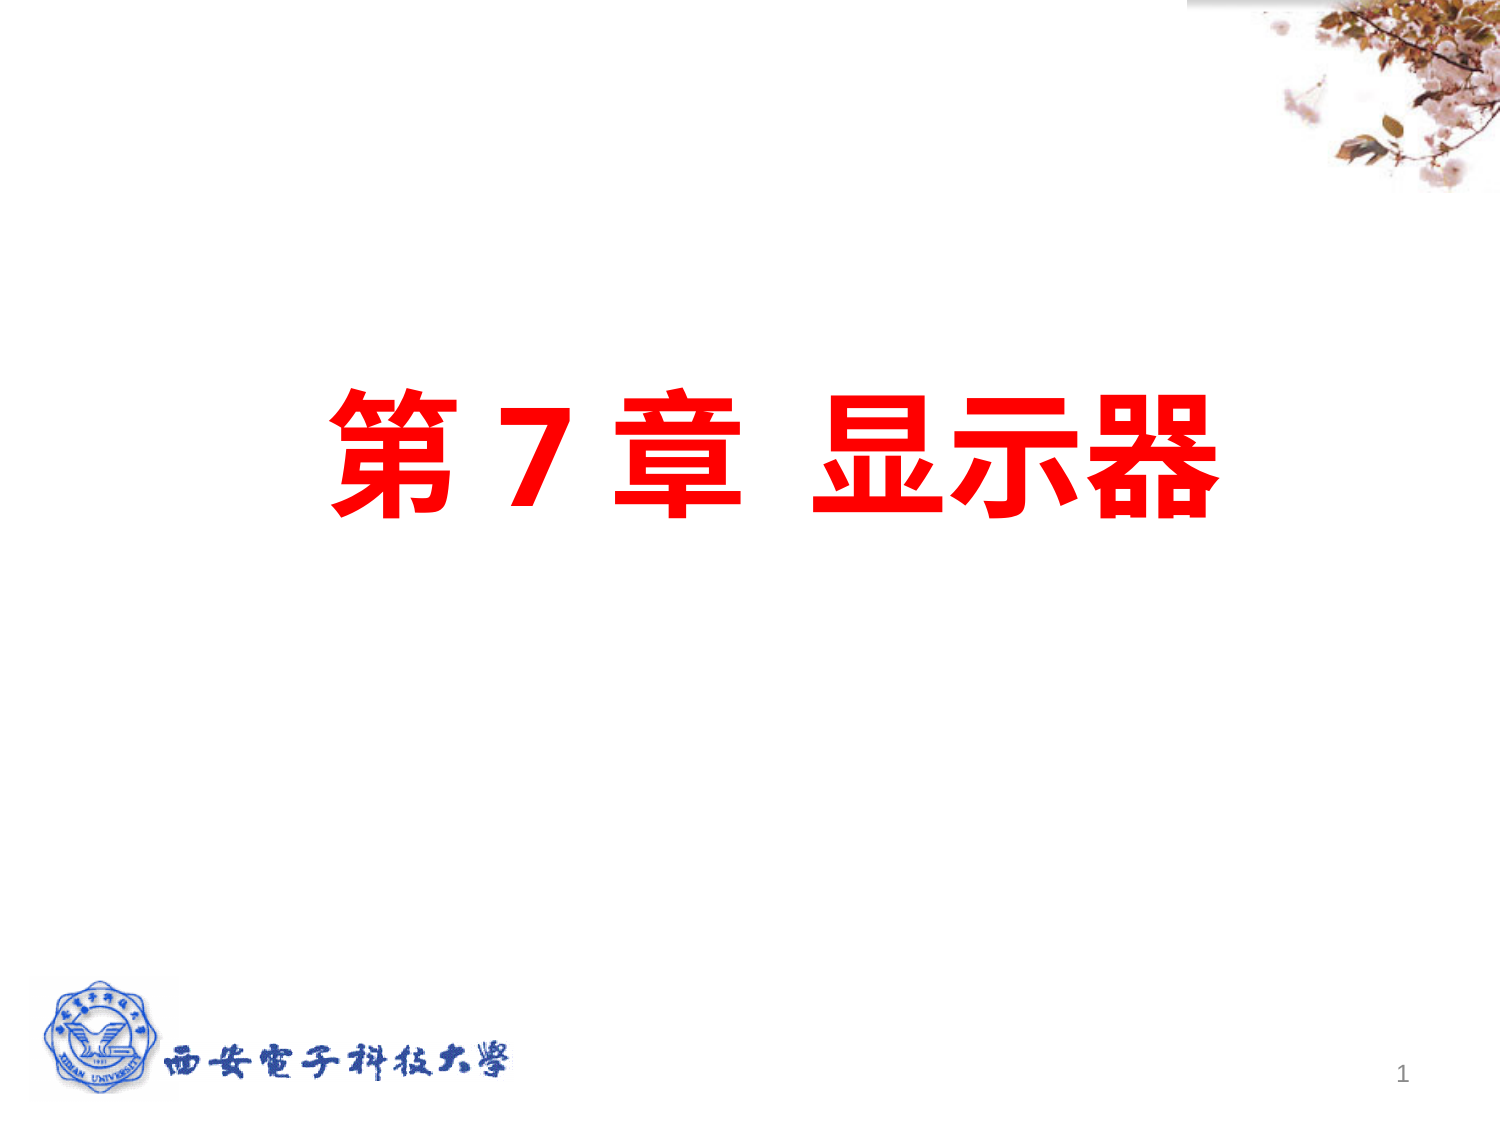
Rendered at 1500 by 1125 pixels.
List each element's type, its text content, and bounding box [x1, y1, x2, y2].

title 第7章 显示器 [140, 316, 1407, 587]
slide_number 1 [1074, 1042, 1425, 1103]
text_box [29, 975, 514, 1102]
picture [1187, 0, 1500, 193]
